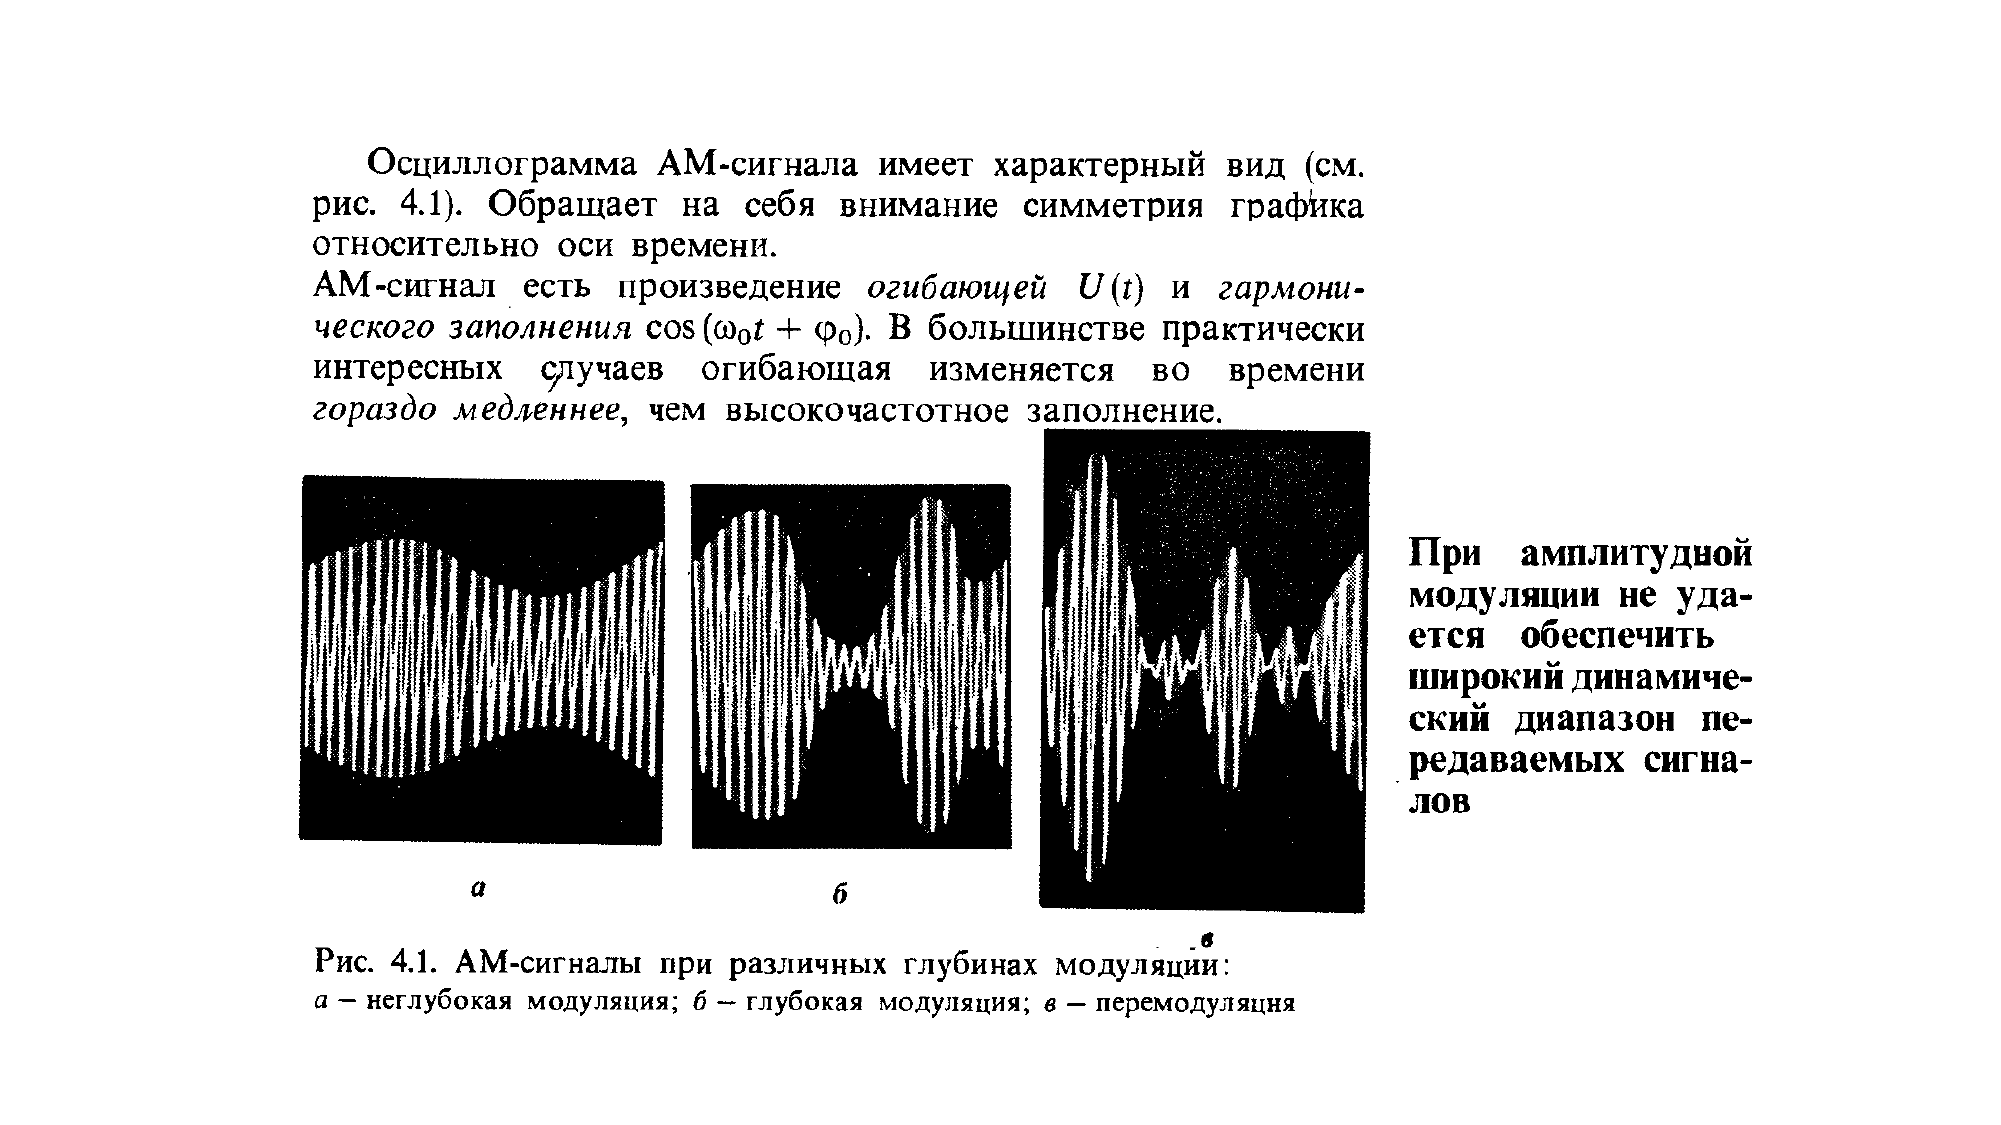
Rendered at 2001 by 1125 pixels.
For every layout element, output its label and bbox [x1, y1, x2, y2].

picture [280, 121, 1807, 1034]
